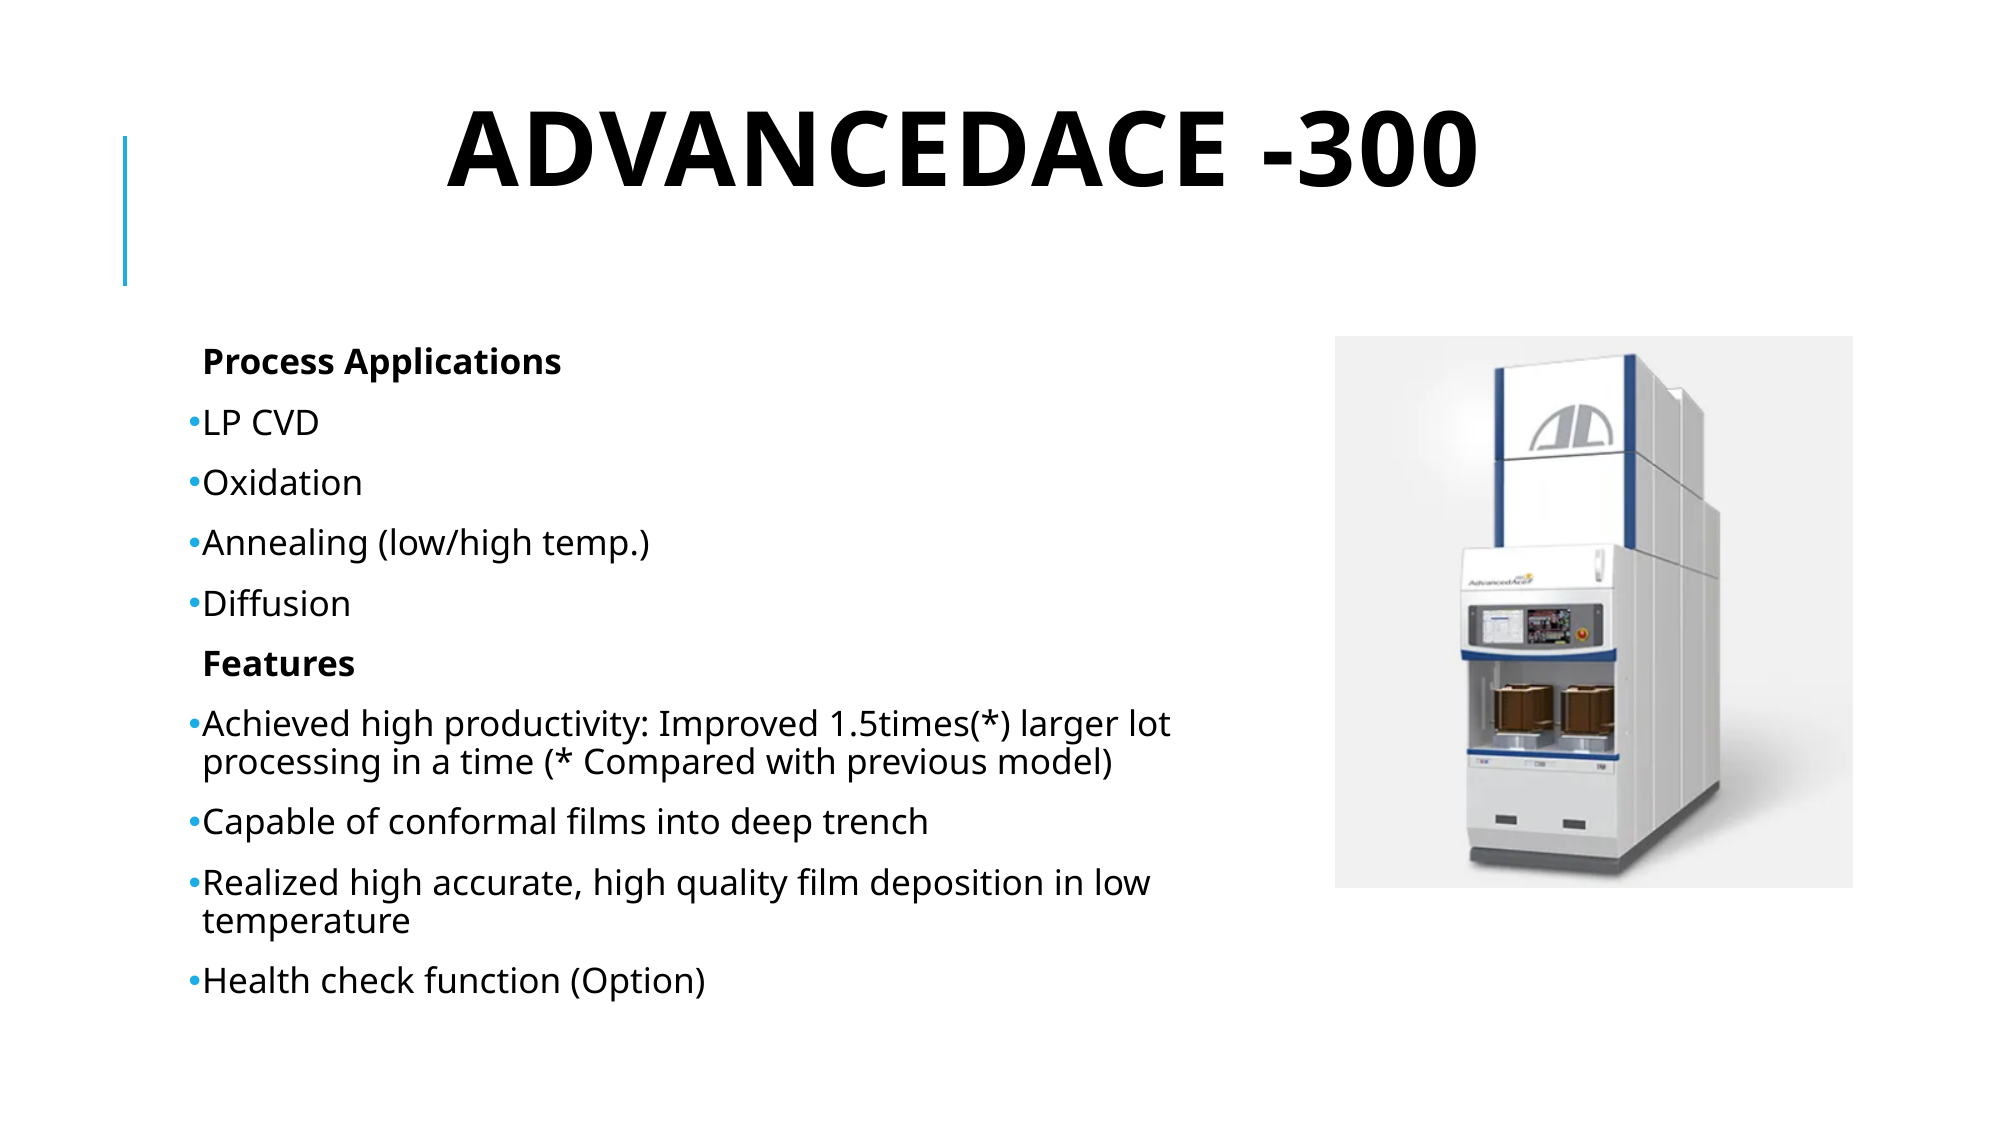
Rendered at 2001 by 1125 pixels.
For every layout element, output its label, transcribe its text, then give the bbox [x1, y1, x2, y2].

picture [1334, 336, 1853, 889]
list Process Applications LP CVD Oxidation Annealing (low/high temp.) Diffusion Features Achieved high productivity: Improved 1.5times(*) larger lot processing in a time (* Compared with previous model) Capable of conformal films into deep trench Realized high accurate, high quality film deposition in low temperature Health check function (Option) [181, 336, 1194, 1025]
title AdvancedAce -300 [168, 96, 1763, 342]
